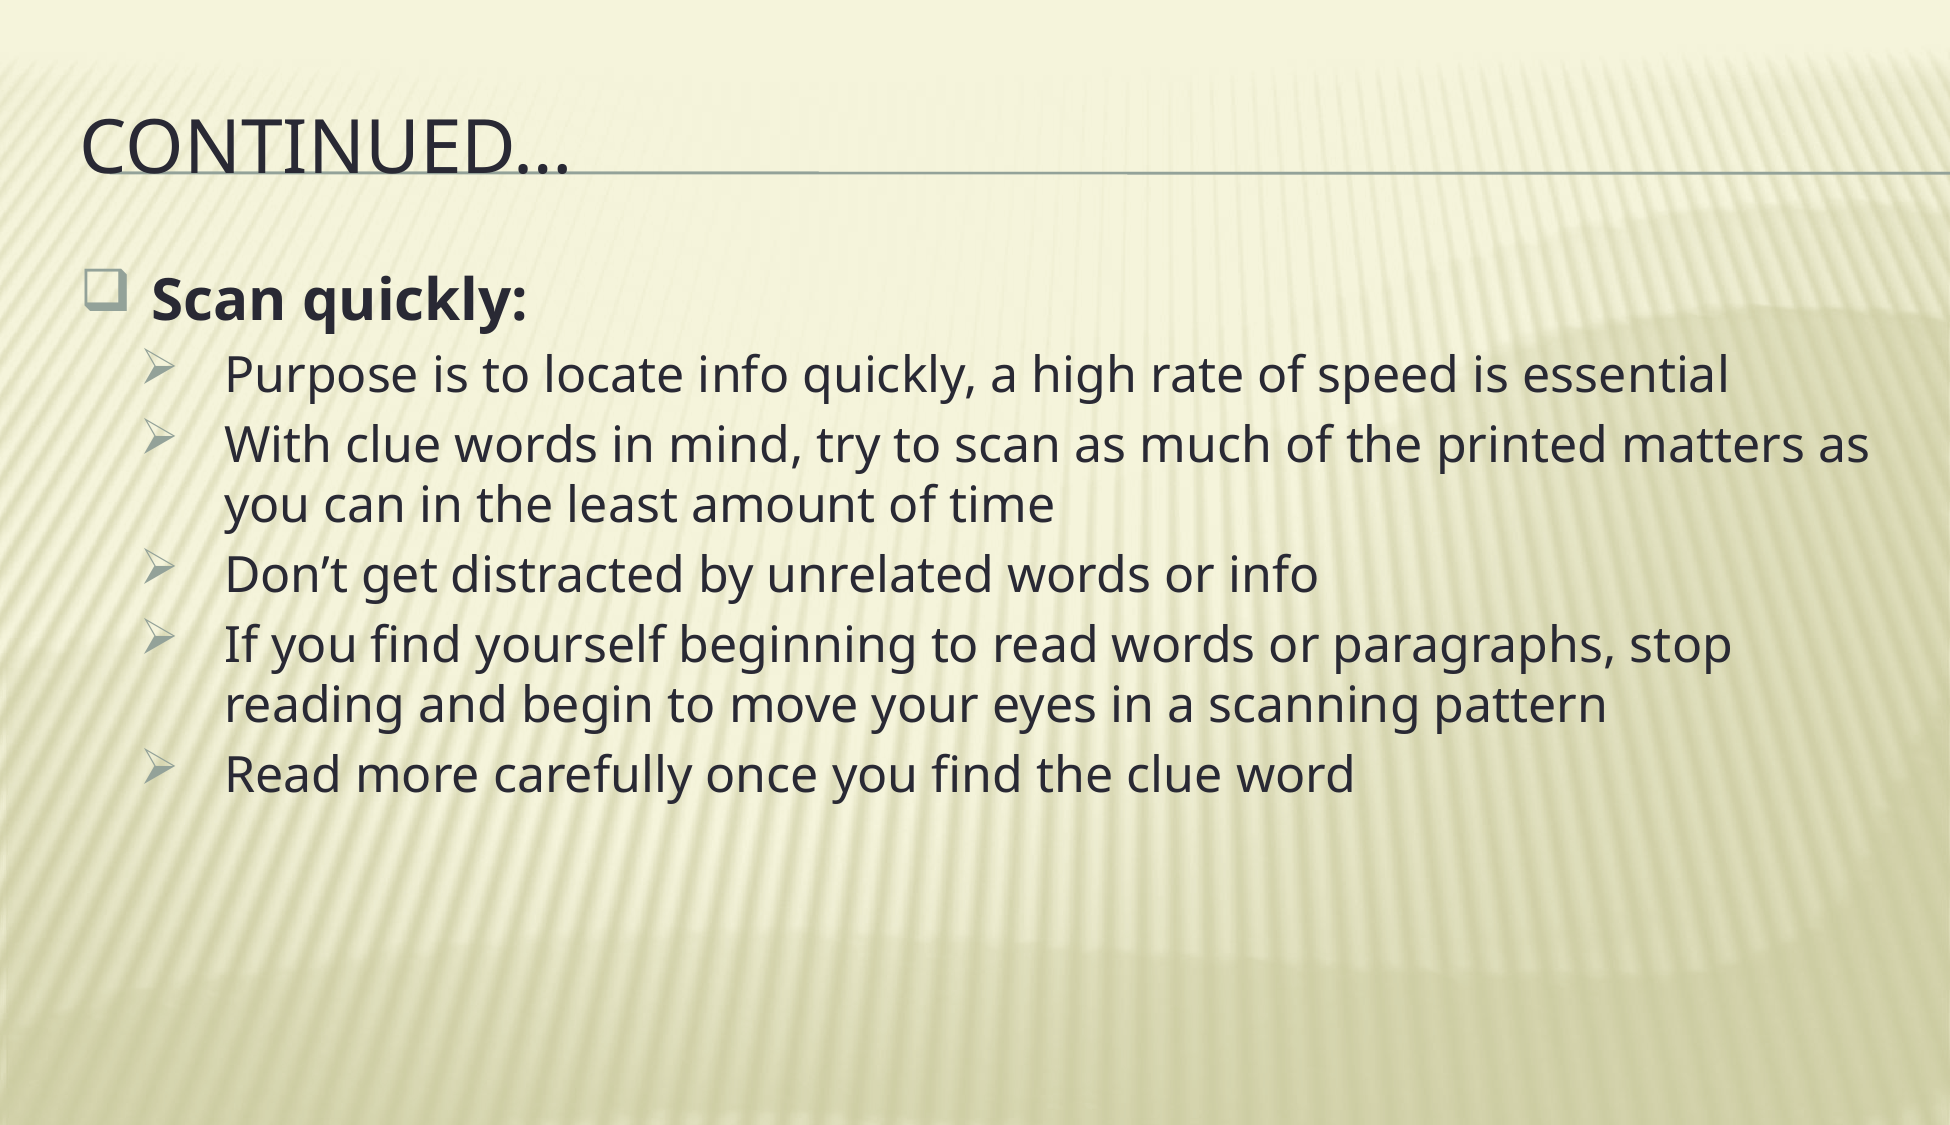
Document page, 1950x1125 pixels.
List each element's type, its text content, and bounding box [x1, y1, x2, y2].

list Scan quickly: Purpose is to locate info quickly, a high rate of speed is essential With clue words in mind, try to scan as much of the printed matters as you can in the least amount of time Don’t get distracted by unrelated words or info If you find yourself beginning to read words or paragraphs, stop reading and begin to move your eyes in a scanning pattern Read more carefully once you find the clue word [65, 254, 1918, 998]
title Continued… [65, 75, 1918, 213]
